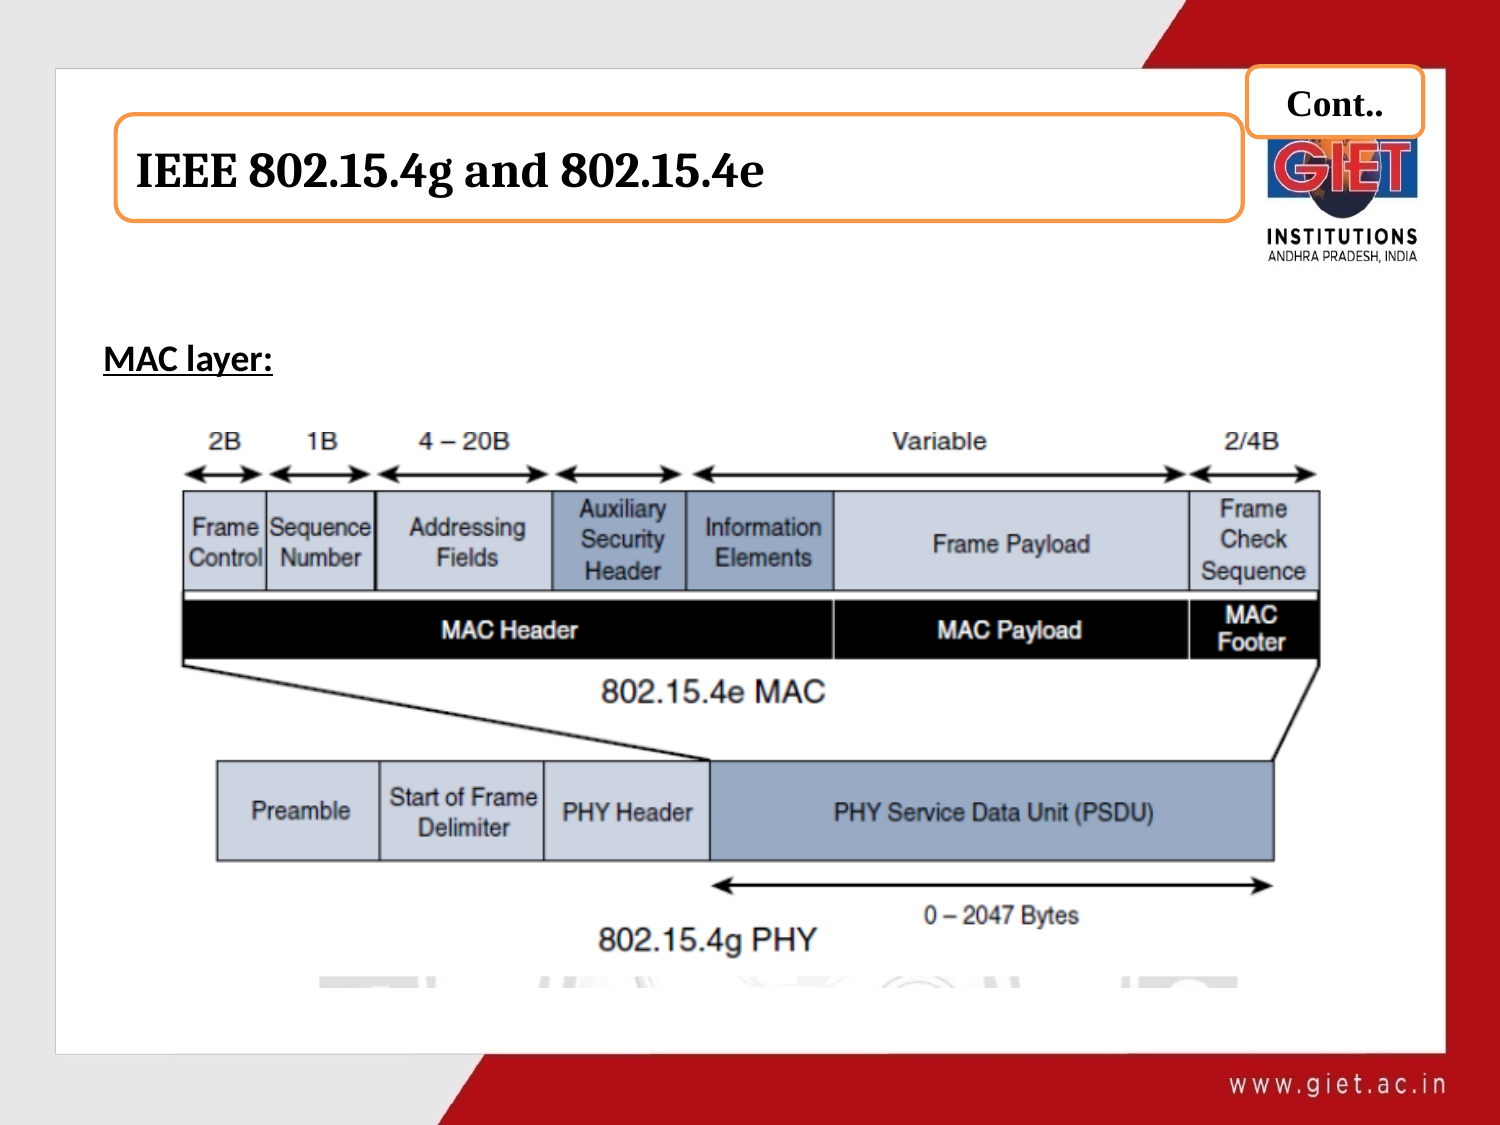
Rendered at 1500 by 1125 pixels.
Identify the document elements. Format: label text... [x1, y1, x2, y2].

text_box MAC layer: [88, 326, 1388, 431]
text_box Cont.. [1244, 64, 1426, 140]
text_box IEEE 802.15.4g and 802.15.4e [113, 112, 1245, 224]
picture [0, 0, 1500, 1125]
